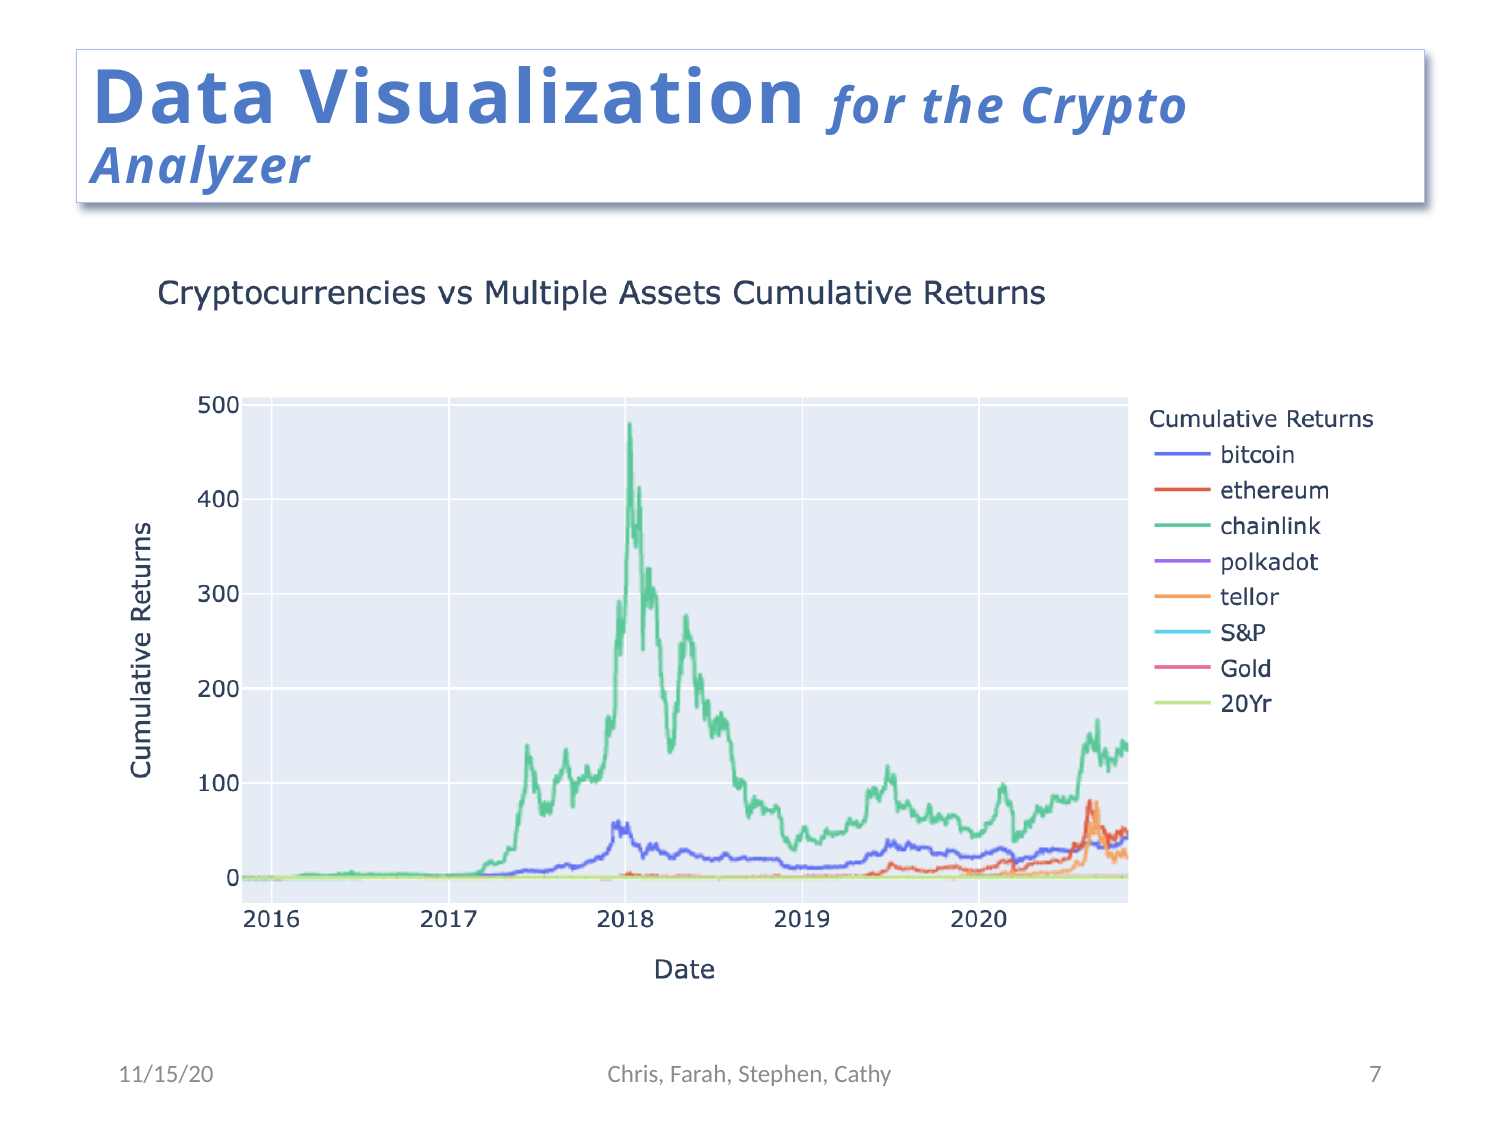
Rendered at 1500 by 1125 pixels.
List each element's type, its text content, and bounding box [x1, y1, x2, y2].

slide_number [103, 1042, 441, 1103]
text_box Data Visualization for the Crypto Analyzer [76, 49, 1425, 203]
picture [103, 249, 1397, 1000]
slide_number 7 [1059, 1042, 1397, 1103]
footer Chris, Farah, Stephen, Cathy [496, 1042, 1004, 1103]
